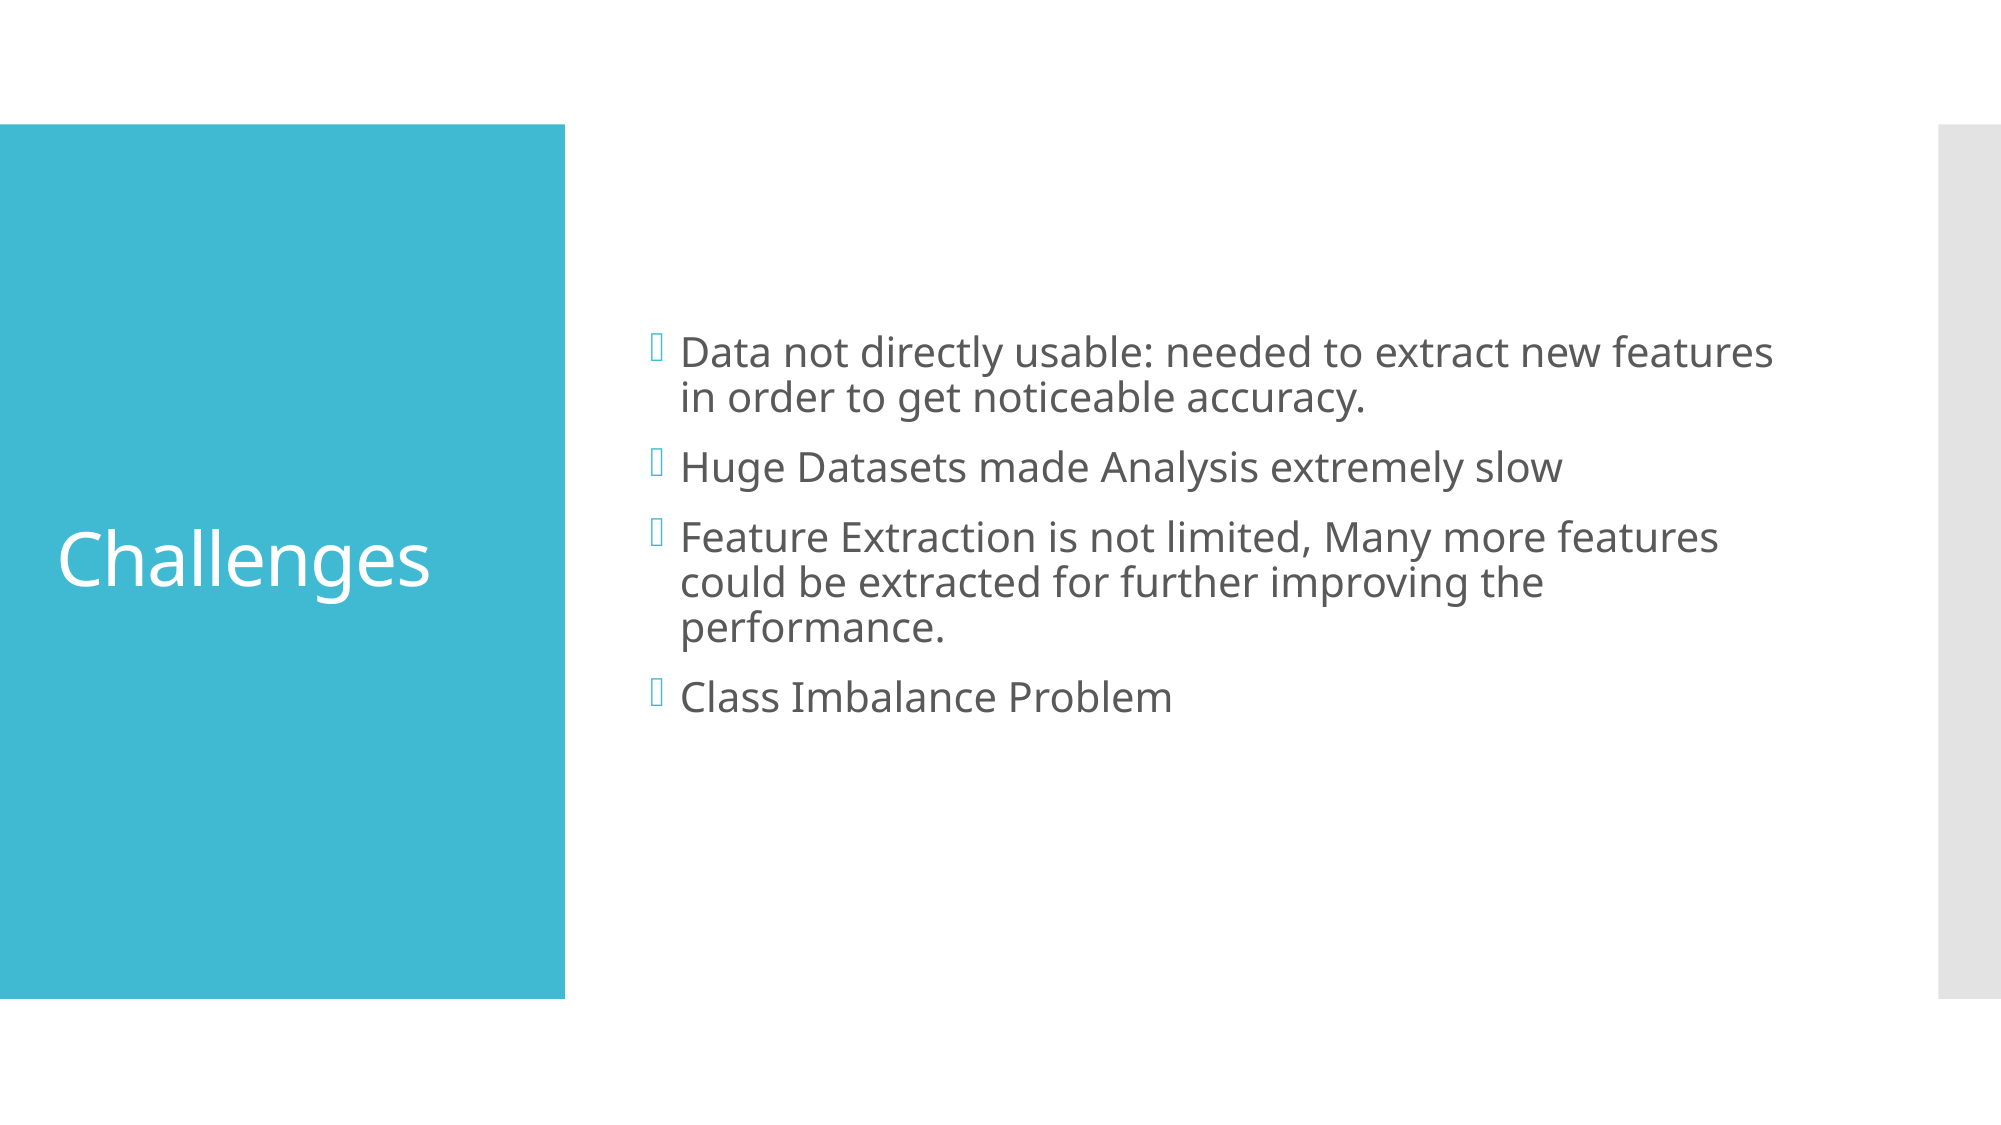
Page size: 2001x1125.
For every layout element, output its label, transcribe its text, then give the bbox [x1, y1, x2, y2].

title Challenges [41, 184, 525, 940]
list Data not directly usable: needed to extract new features in order to get noticeable accuracy. Huge Datasets made Analysis extremely slow Feature Extraction is not limited, Many more features could be extracted for further improving the performance. Class Imbalance Problem [634, 141, 1835, 982]
